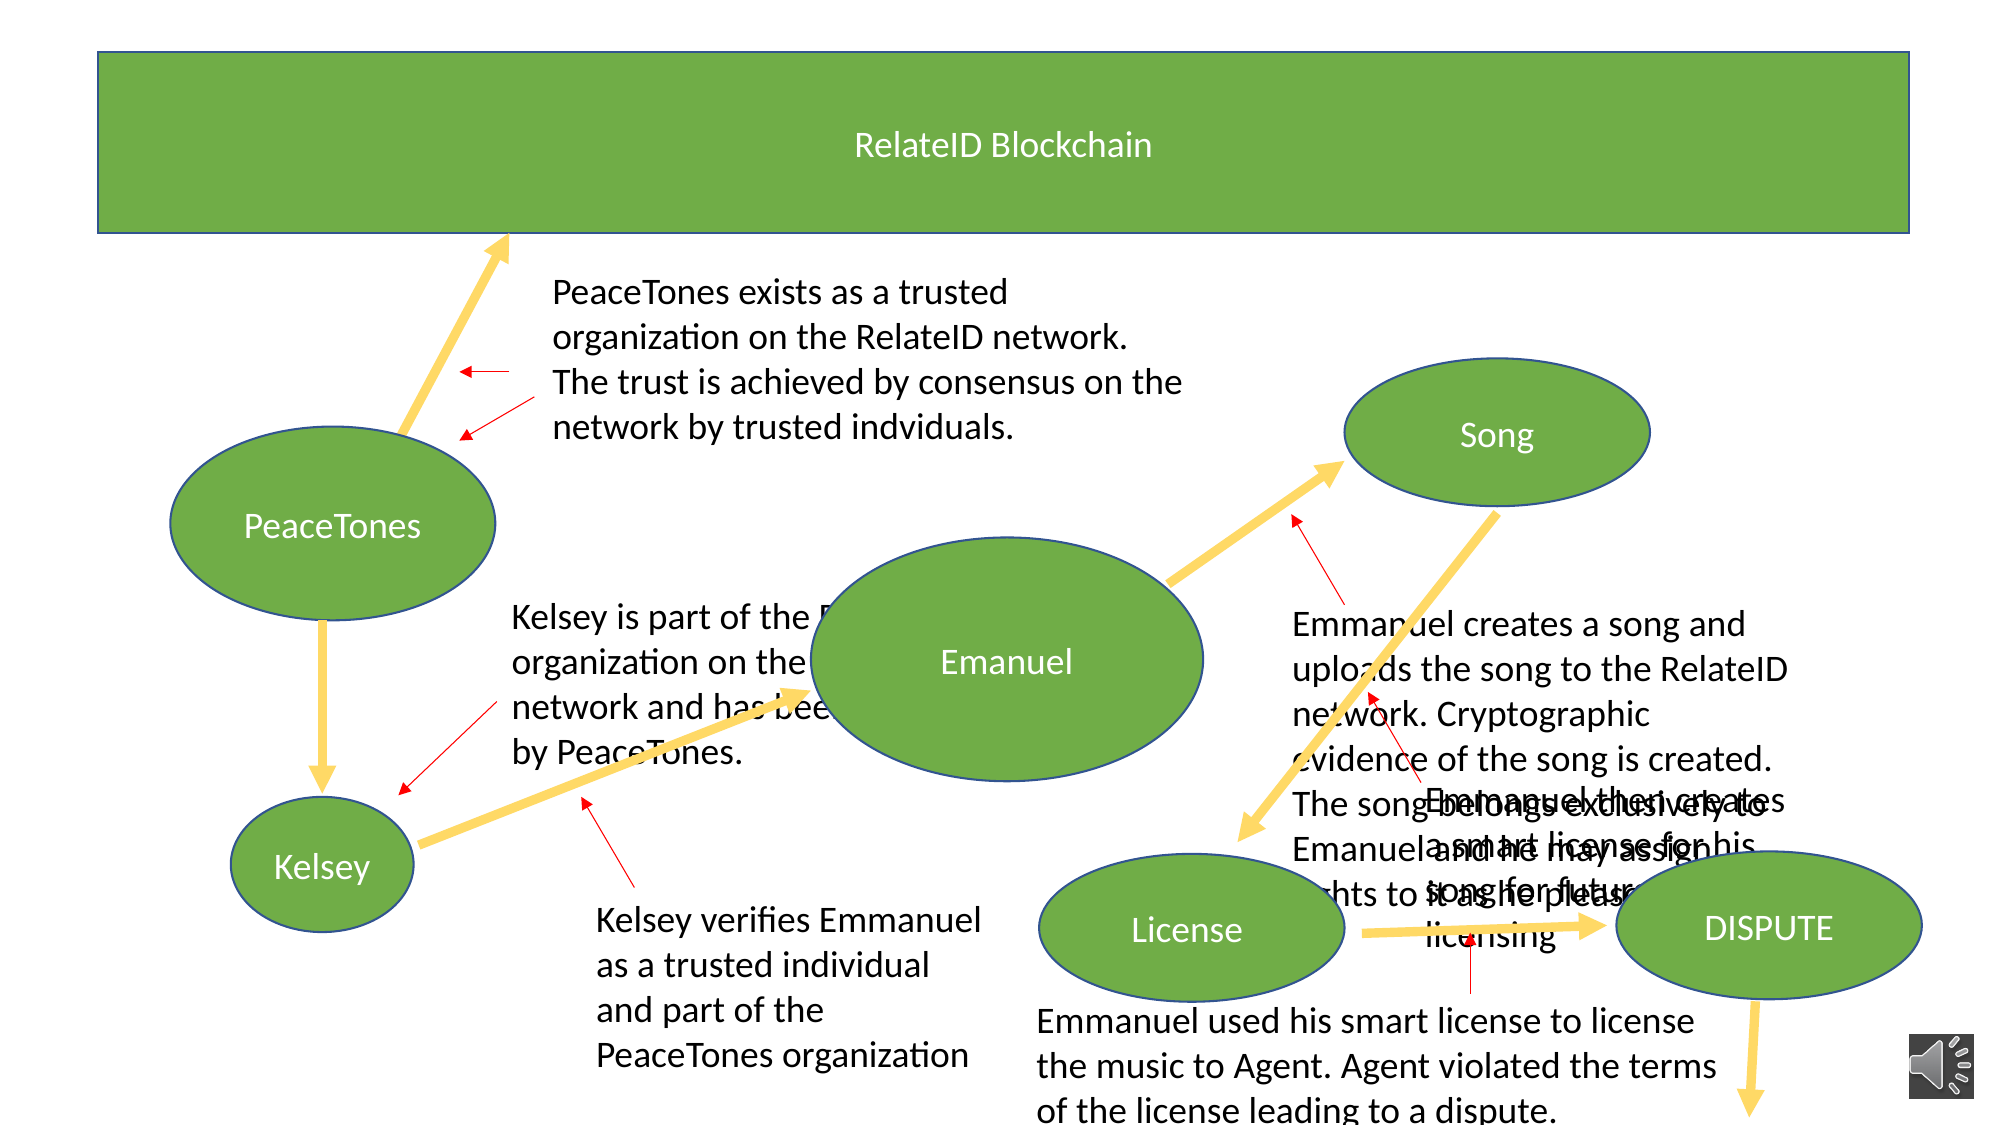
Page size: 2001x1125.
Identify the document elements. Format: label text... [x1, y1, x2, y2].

text_box Emmanuel creates a song and uploads the song to the RelateID network. Cryptographic evidence of the song is created. The song belongs exclusively to Emanuel and he may assign rights to it as he pleases. [1498, 592, 1804, 767]
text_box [1367, 691, 1422, 783]
text_box License [1038, 852, 1346, 988]
text_box PeaceTones [169, 425, 497, 622]
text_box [398, 701, 418, 796]
text_box PeaceTones exists as a trusted organization on the RelateID network. The trust is achieved by consensus on the network by trusted indviduals. [537, 259, 1204, 455]
text_box Emmanuel used his smart license to license the music to Agent. Agent violated the terms of the license leading to a dispute. [1021, 988, 1768, 1125]
text_box Emanuel [809, 536, 1205, 783]
text_box Kelsey is part of the PeaceTones organization on the RelateID network and has been verified by PeaceTones. [496, 584, 955, 779]
text_box RelateID Blockchain [97, 51, 1910, 234]
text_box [581, 796, 635, 888]
text_box Emmanuel creates a song and uploads the song to the RelateID network. Cryptographic evidence of the song is created. The song belongs exclusively to Emanuel and he may assign rights to it as he pleases. [1277, 843, 1410, 922]
text_box DISPUTE [1615, 850, 1923, 1001]
text_box Kelsey [229, 795, 415, 934]
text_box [1237, 512, 1498, 843]
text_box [1167, 460, 1345, 585]
text_box Emmanuel then creates a smart license for his song for future licensing [1410, 767, 1804, 963]
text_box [1361, 925, 1608, 934]
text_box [398, 232, 510, 441]
picture [1908, 1033, 1975, 1100]
text_box Song [1343, 357, 1652, 508]
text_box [459, 396, 535, 441]
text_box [1749, 1001, 1756, 1118]
text_box Kelsey verifies Emmanuel as a trusted individual and part of the PeaceTones organization [581, 887, 1000, 1083]
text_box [418, 690, 811, 846]
